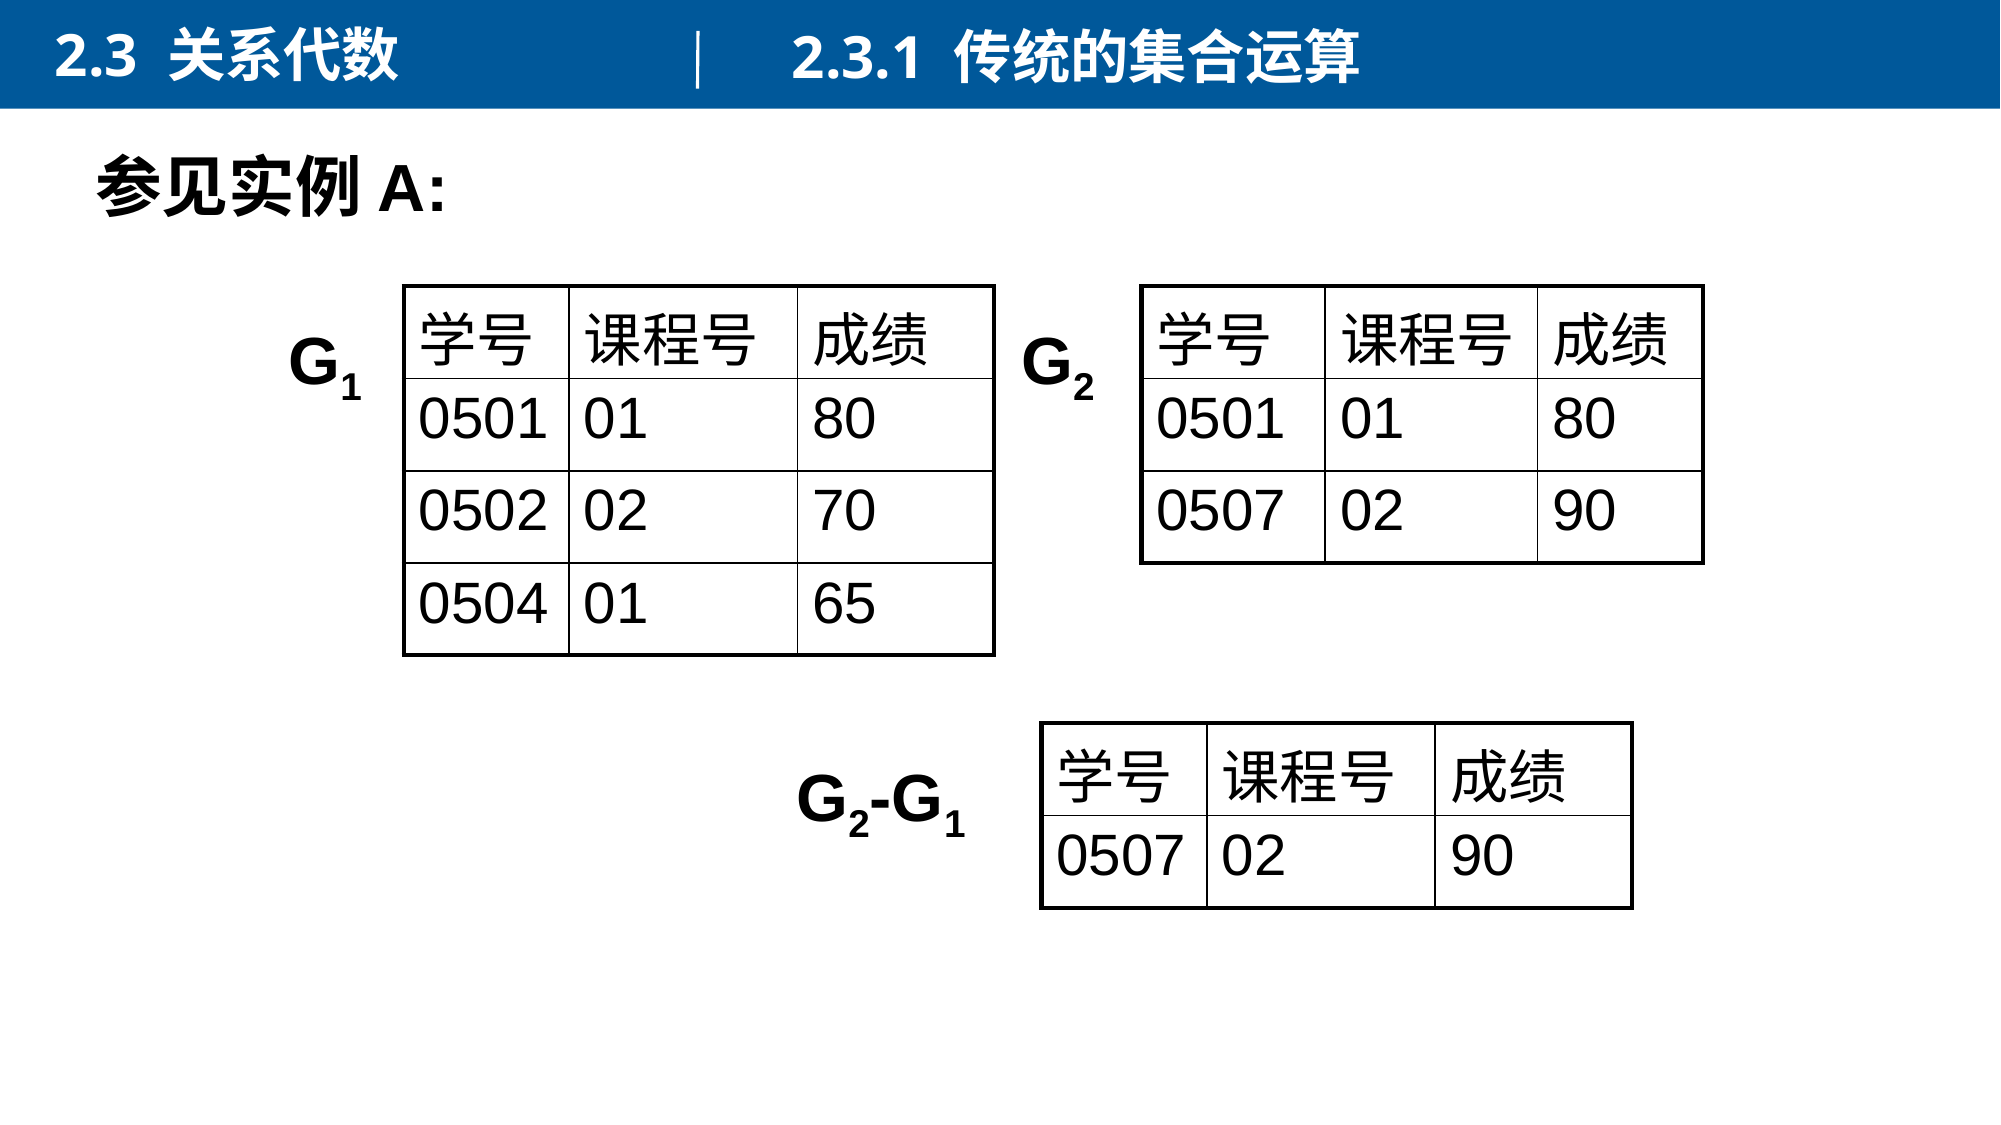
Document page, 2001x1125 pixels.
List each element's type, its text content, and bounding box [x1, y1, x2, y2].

table_cell 90 [1436, 816, 1630, 906]
table_cell 65 [798, 564, 992, 653]
table_cell 0502 [406, 472, 568, 562]
table_header 学号 [1144, 288, 1324, 378]
text_box 2.3 关系代数 [40, 10, 870, 96]
table_cell 01 [570, 564, 797, 653]
table_cell 70 [798, 472, 992, 562]
table_header 成绩 [1538, 288, 1701, 378]
text_box 2.3.1 传统的集合运算 [777, 12, 2000, 98]
text_box G2-G1 [781, 746, 1039, 853]
text_box 参见实例A: [80, 137, 1475, 232]
table_header 课程号 [570, 288, 797, 378]
table_cell 90 [1538, 472, 1701, 561]
table_header 课程号 [1326, 288, 1537, 378]
table_cell 0507 [1144, 472, 1324, 561]
text_box G2 [1006, 310, 1137, 416]
table_header 学号 [1044, 725, 1206, 815]
table_cell 0507 [1044, 816, 1206, 906]
text_box G1 [273, 310, 404, 416]
table_cell 0501 [1144, 379, 1324, 470]
table_cell 01 [570, 379, 797, 470]
table_cell 02 [1326, 472, 1537, 561]
text_box [0, 0, 2000, 109]
table_cell 80 [1538, 379, 1701, 470]
table_cell 01 [1326, 379, 1537, 470]
table_cell 02 [570, 472, 797, 562]
table_header 课程号 [1208, 725, 1434, 815]
table_cell 0504 [406, 564, 568, 653]
table_header 成绩 [798, 288, 992, 378]
table_cell 80 [798, 379, 992, 470]
table_header 成绩 [1436, 725, 1630, 815]
table_cell 0501 [406, 379, 568, 470]
table_cell 02 [1208, 816, 1434, 906]
table_header 学号 [406, 288, 568, 378]
